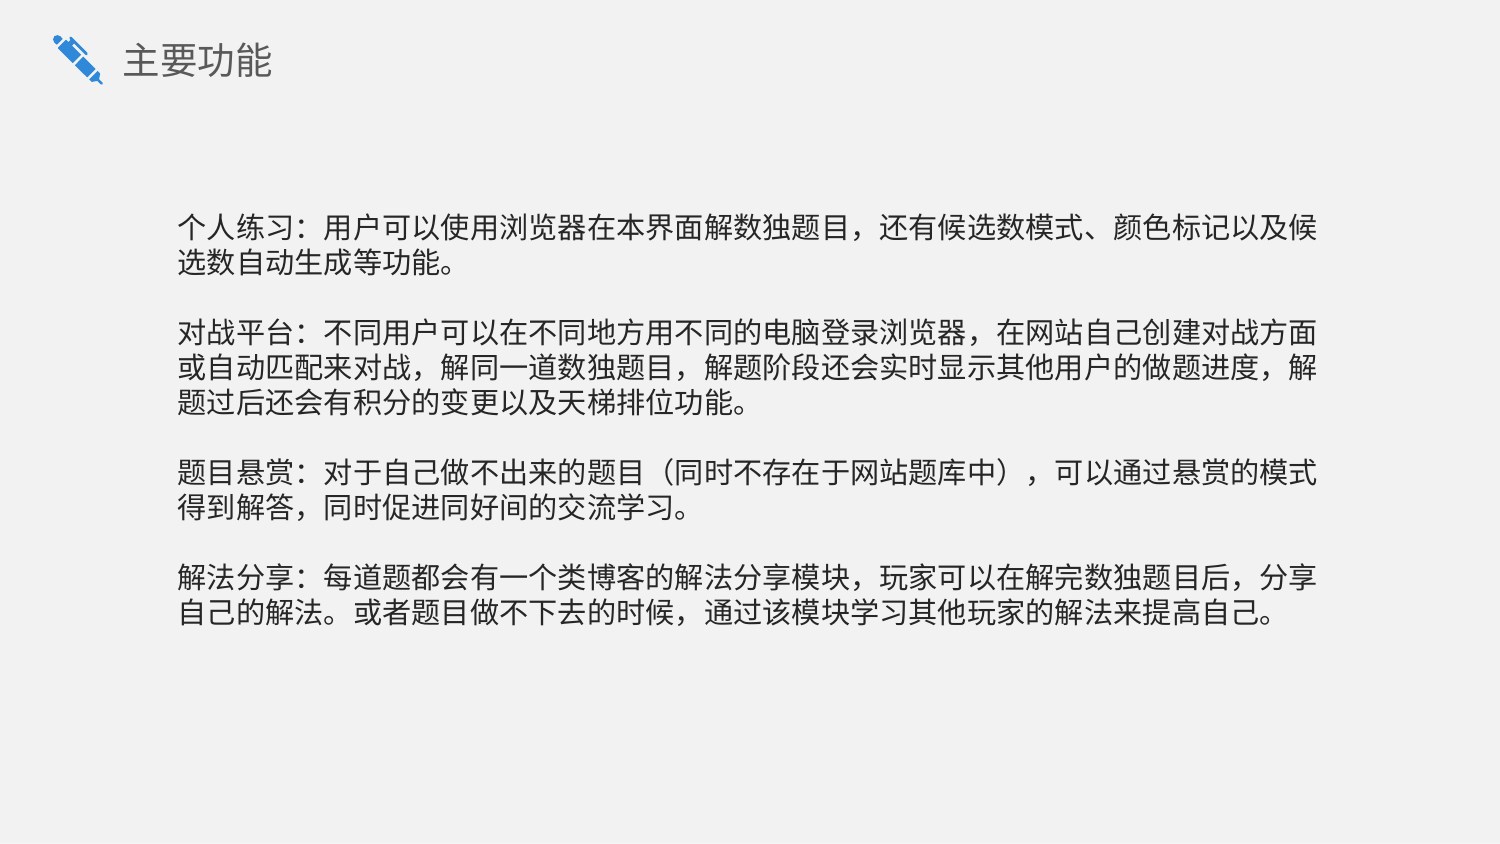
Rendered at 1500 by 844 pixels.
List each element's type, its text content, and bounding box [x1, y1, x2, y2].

text_box 主要功能 [122, 28, 1152, 91]
text_box 个人练习：用户可以使用浏览器在本界面解数独题目，还有候选数模式、颜色标记以及候选数自动生成等功能。 对战平台：不同用户可以在不同地方用不同的电脑登录浏览器，在网站自己创建对战方面或自动匹配来对战，解同一道数独题目，解题阶段还会实时显示其他用户的做题进度，解题过后还会有积分的变更以及天梯排位功能。 题目悬赏：对于自己做不出来的题目（同时不存在于网站题库中），可以通过悬赏的模式得到解答，同时促进同好间的交流学习。 解法分享：每道题都会有一个类博客的解法分享模块，玩家可以在解完数独题目后，分享自己的解法。或者题目做不下去的时候，通过该模块学习其他玩家的解法来提高自己。 [177, 209, 1323, 630]
